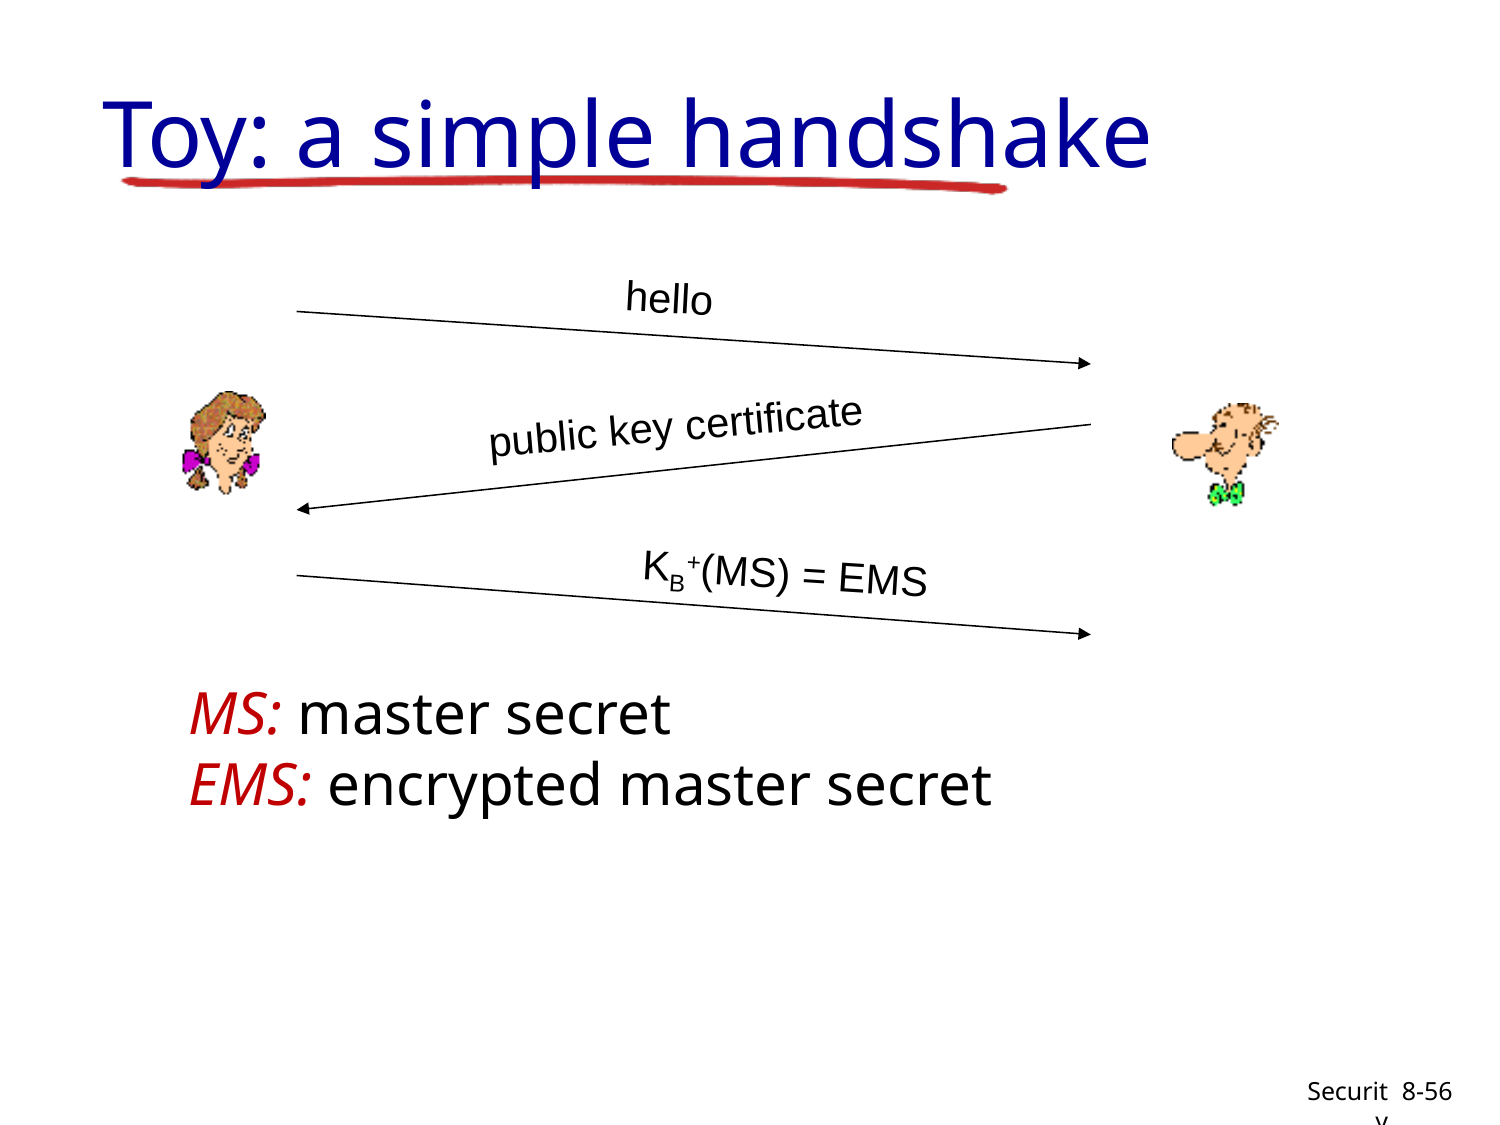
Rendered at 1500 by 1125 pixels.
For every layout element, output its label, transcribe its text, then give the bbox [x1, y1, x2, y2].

text_box hello [609, 260, 731, 333]
text_box [812, 614, 1091, 640]
title Toy: a simple handshake [87, 37, 1363, 225]
list MS: master secret EMS: encrypted master secret [173, 679, 1449, 1052]
text_box [296, 311, 1091, 370]
footer Security [1284, 1067, 1403, 1110]
text_box [296, 424, 1091, 515]
text_box KB+(MS) = EMS [625, 529, 946, 622]
picture [178, 391, 266, 499]
text_box public key certificate [470, 373, 881, 475]
picture [1172, 402, 1279, 512]
picture [117, 170, 1018, 200]
text_box 8-56 [1387, 1068, 1500, 1113]
